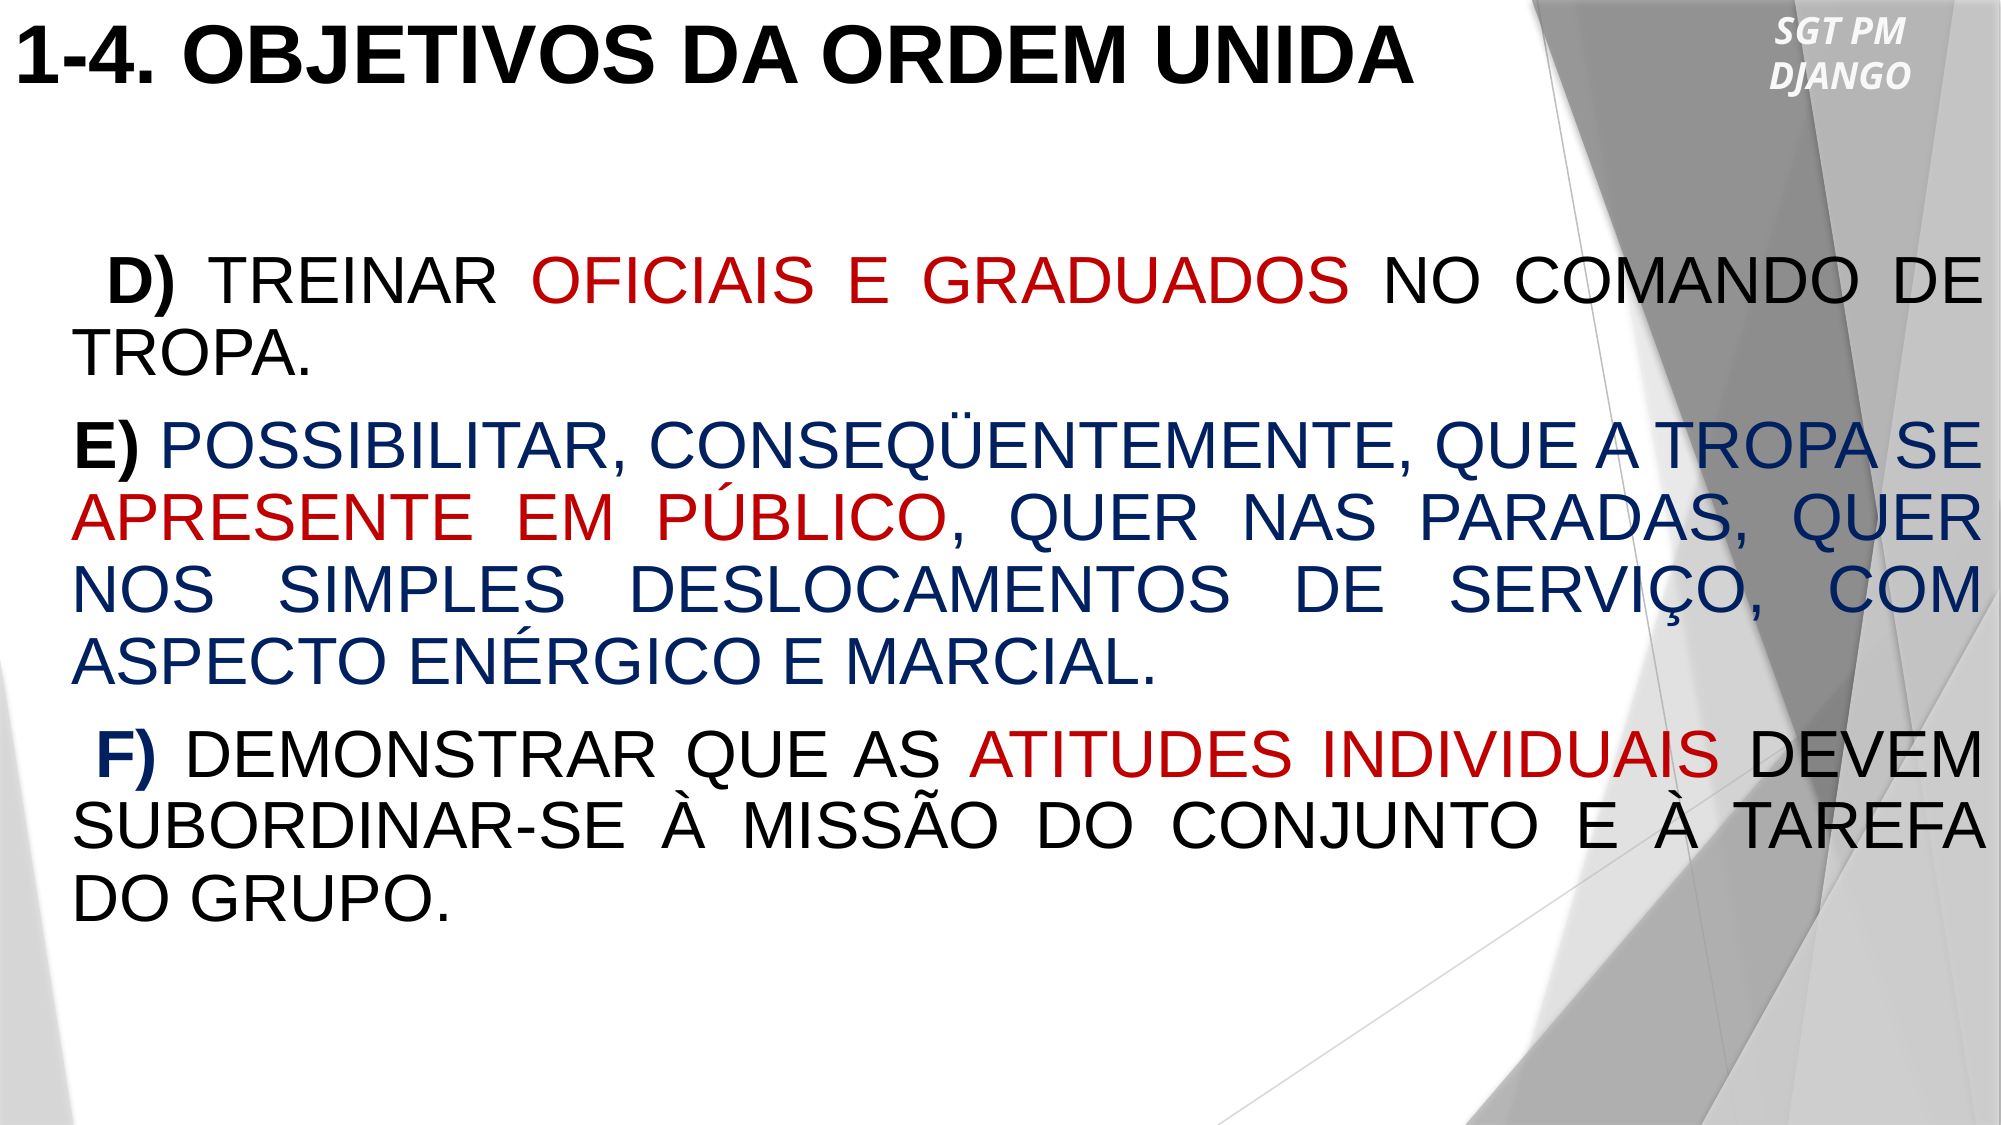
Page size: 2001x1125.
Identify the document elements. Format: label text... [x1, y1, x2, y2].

text_box D) TREINAR OFICIAIS E GRADUADOS NO COMANDO DE TROPA. E) POSSIBILITAR, CONSEQÜENTEMENTE, QUE A TROPA SE APRESENTE EM PÚBLICO, QUER NAS PARADAS, QUER NOS SIMPLES DESLOCAMENTOS DE SERVIÇO, COM ASPECTO ENÉRGICO E MARCIAL. F) DEMONSTRAR QUE AS ATITUDES INDIVIDUAIS DEVEM SUBORDINAR-SE À MISSÃO DO CONJUNTO E À TAREFA DO GRUPO. [0, 238, 2000, 974]
text_box 1-4. OBJETIVOS DA ORDEM UNIDA [0, 4, 2000, 120]
text_box SGT PM DJANGO [1684, 0, 1997, 105]
